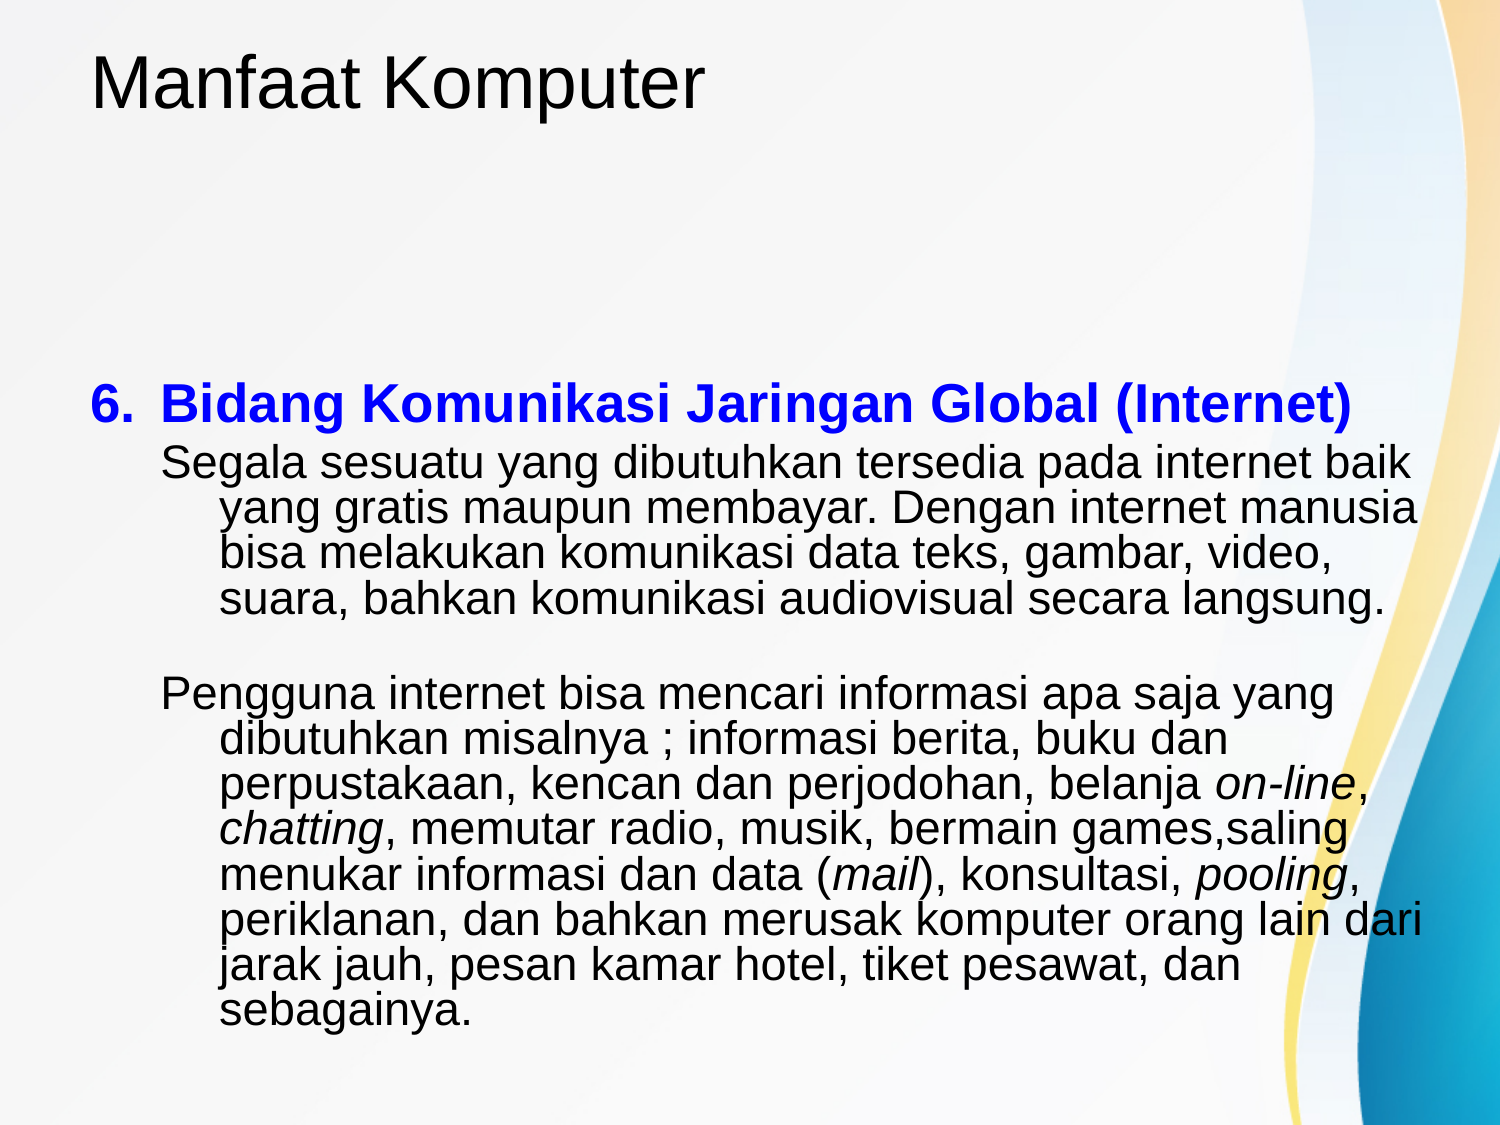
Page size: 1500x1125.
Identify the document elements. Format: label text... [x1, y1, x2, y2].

list Bidang Komunikasi Jaringan Global (Internet) Segala sesuatu yang dibutuhkan tersedia pada internet baik yang gratis maupun membayar. Dengan internet manusia bisa melakukan komunikasi data teks, gambar, video, suara, bahkan komunikasi audiovisual secara langsung. Pengguna internet bisa mencari informasi apa saja yang dibutuhkan misalnya ; informasi berita, buku dan perpustakaan, kencan dan perjodohan, belanja on-line, chatting, memutar radio, musik, bermain games,saling menukar informasi dan data (mail), konsultasi, pooling, periklanan, dan bahkan merusak komputer orang lain dari jarak jauh, pesan kamar hotel, tiket pesawat, dan sebagainya. [74, 373, 1460, 1083]
picture [0, 0, 1500, 1125]
title Manfaat Komputer [74, 30, 1426, 127]
